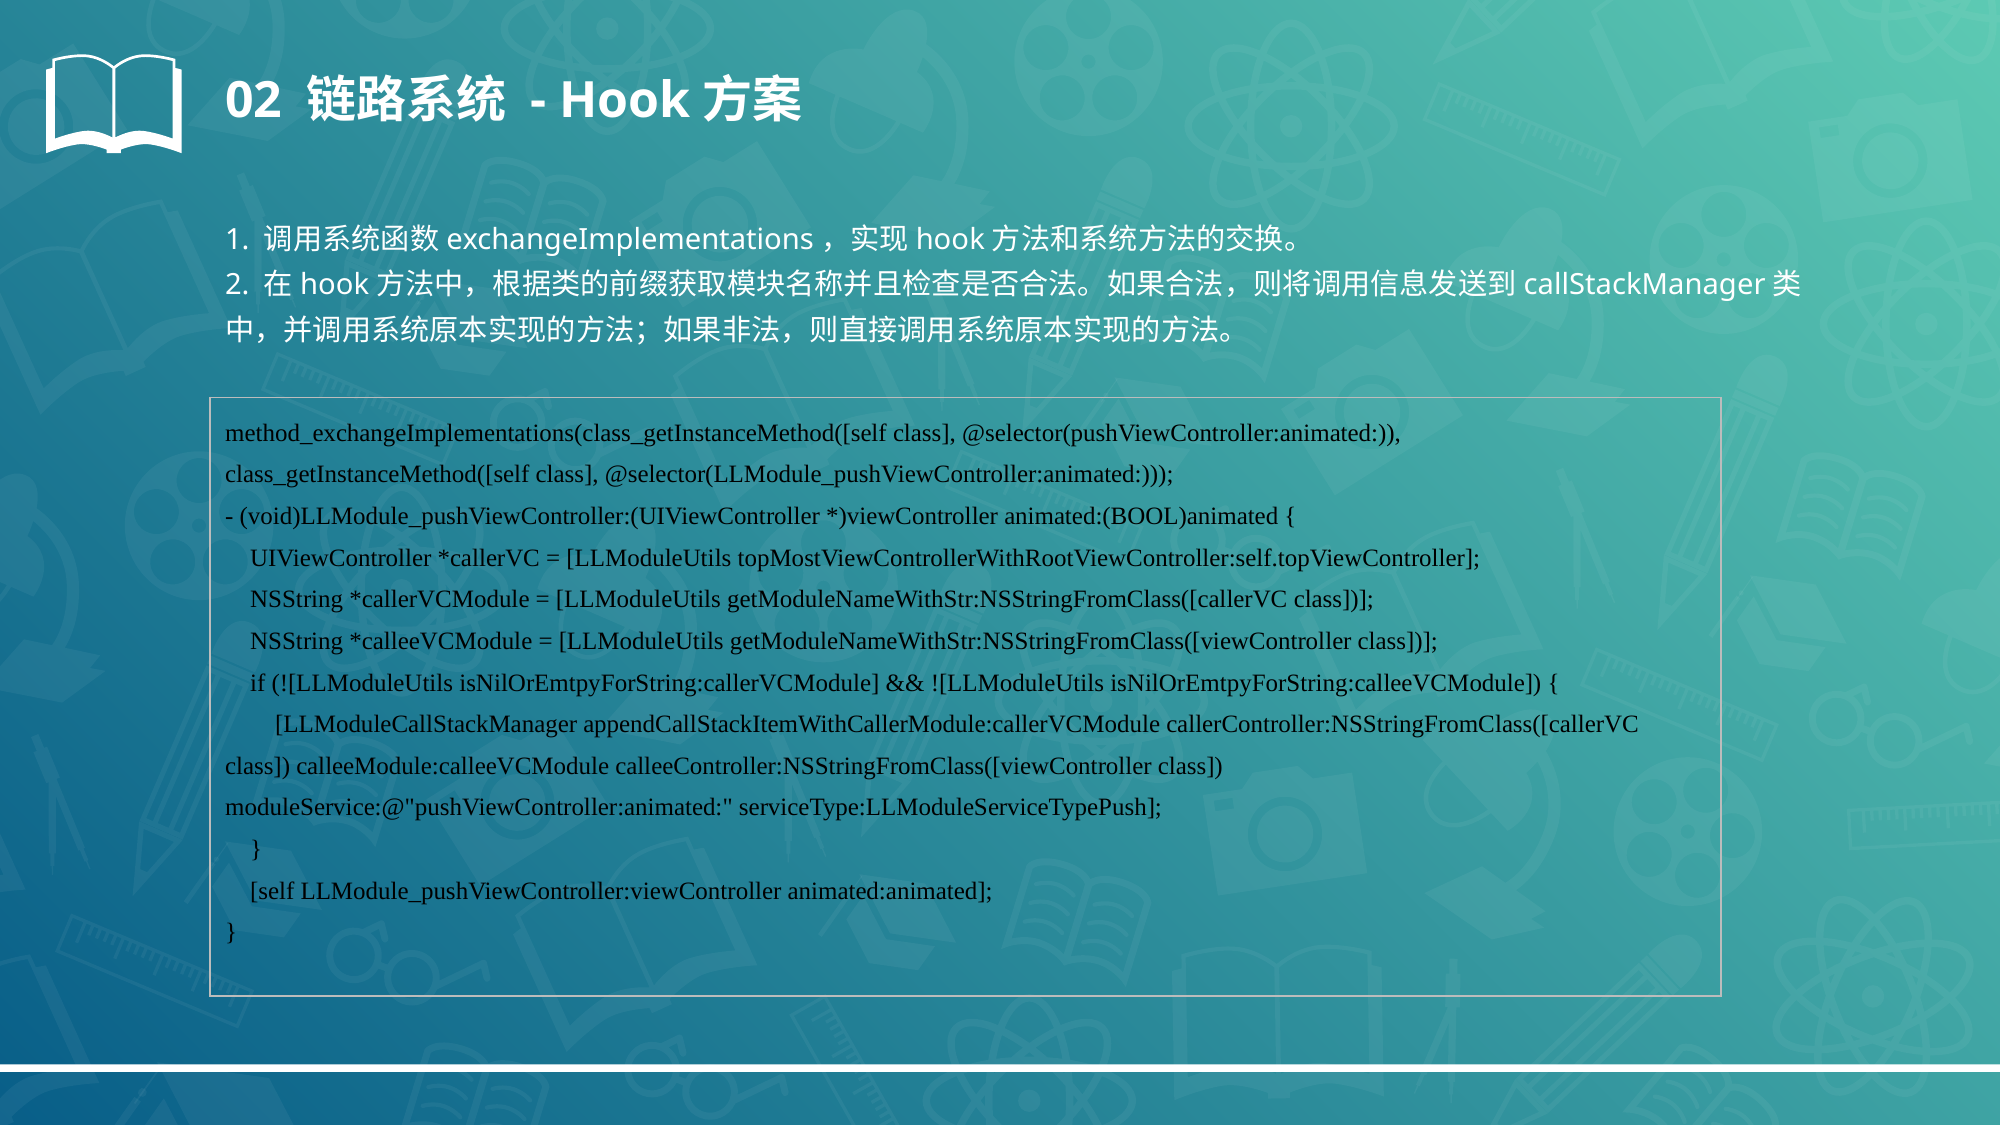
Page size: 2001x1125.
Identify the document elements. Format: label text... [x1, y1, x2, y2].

text_box 1. 调用系统函数exchangeImplementations，实现hook方法和系统方法的交换。 2. 在hook方法中，根据类的前缀获取模块名称并且检查是否合法。如果合法，则将调用信息发送到callStackManager类中，并调用系统原本实现的方法；如果非法，则直接调用系统原本实现的方法。 [210, 202, 1830, 354]
table_header method_exchangeImplementations(class_getInstanceMethod([self class], @selector(pushViewController:animated:)), class_getInstanceMethod([self class], @selector(LLModule_pushViewController:animated:))); - (void)LLModule_pushViewController:(UIViewController *)viewController animated:(BOOL)animated { UIViewController *callerVC = [LLModuleUtils topMostViewControllerWithRootViewController:self.topViewController]; NSString *callerVCModule = [LLModuleUtils getModuleNameWithStr:NSStringFromClass([callerVC class])]; NSString *calleeVCModule = [LLModuleUtils getModuleNameWithStr:NSStringFromClass([viewController class])]; if (![LLModuleUtils isNilOrEmtpyForString:callerVCModule] && ![LLModuleUtils isNilOrEmtpyForString:calleeVCModule]) { [LLModuleCallStackManager appendCallStackItemWithCallerModule:callerVCModule callerController:NSStringFromClass([callerVC class]) calleeModule:calleeVCModule calleeController:NSStringFromClass([viewController class]) moduleService:@"pushViewController:animated:" serviceType:LLModuleServiceTypePush]; } [self LLModule_pushViewController:viewController animated:animated]; } [211, 398, 1720, 995]
list 02 链路系统 - Hook方案 [209, 41, 1109, 162]
